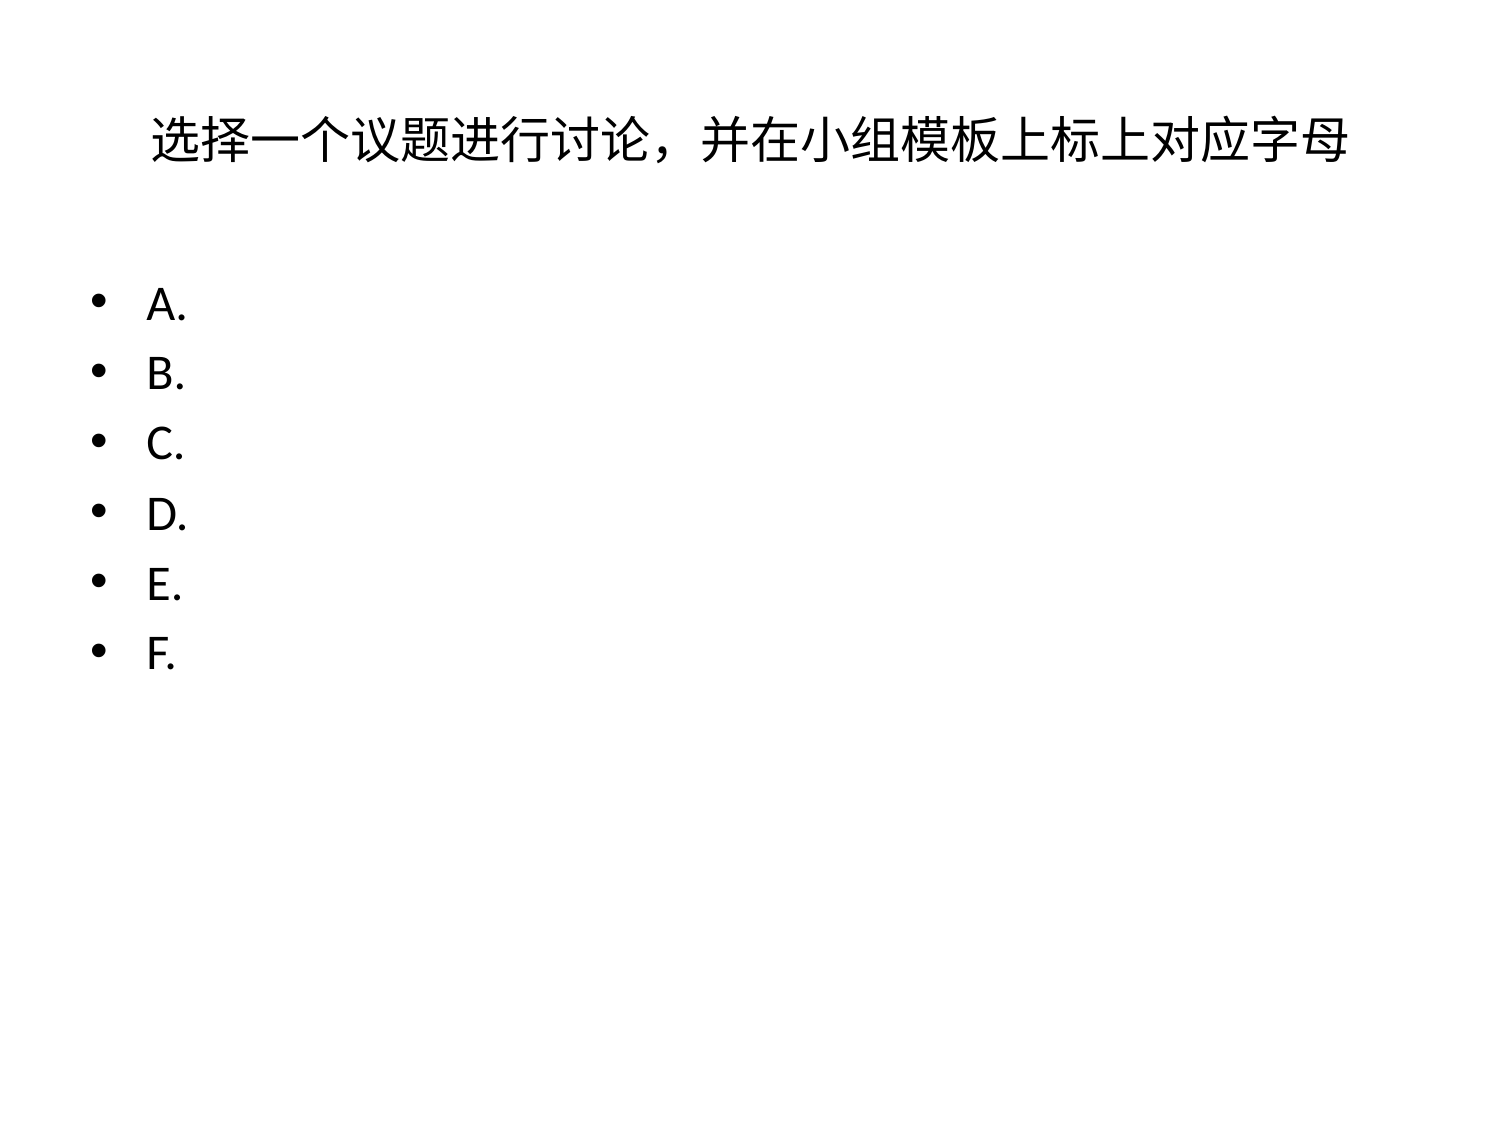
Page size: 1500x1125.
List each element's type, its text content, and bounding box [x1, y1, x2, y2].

list A. B. C. D. E. F. [75, 262, 1425, 1005]
title 选择一个议题进行讨论，并在小组模板上标上对应字母 [75, 45, 1425, 233]
